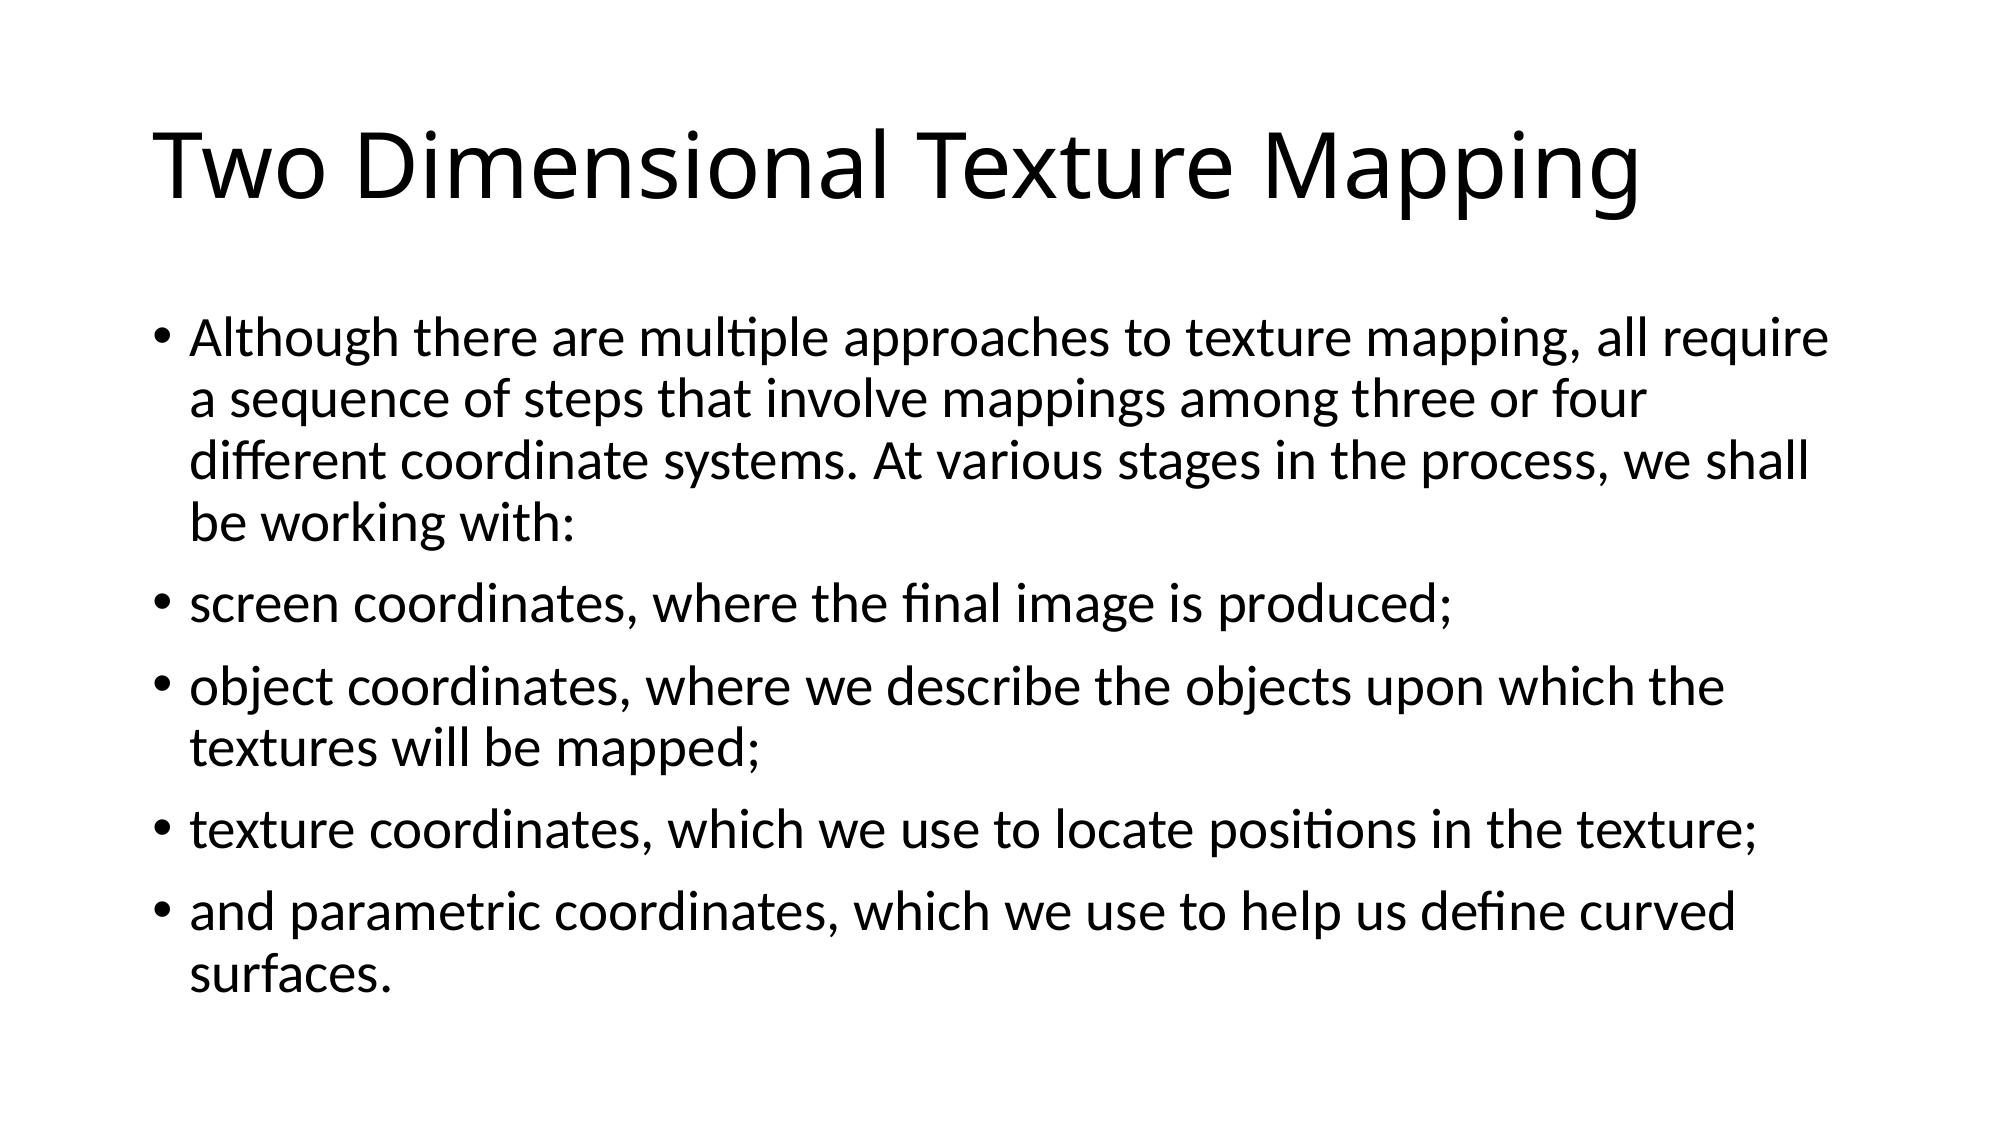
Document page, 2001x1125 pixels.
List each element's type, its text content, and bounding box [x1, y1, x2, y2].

list Although there are multiple approaches to texture mapping, all require a sequence of steps that involve mappings among three or four different coordinate systems. At various stages in the process, we shall be working with: screen coordinates, where the final image is produced; object coordinates, where we describe the objects upon which the textures will be mapped; texture coordinates, which we use to locate positions in the texture; and parametric coordinates, which we use to help us define curved surfaces. [137, 299, 1863, 1014]
title Two Dimensional Texture Mapping [137, 59, 1863, 278]
